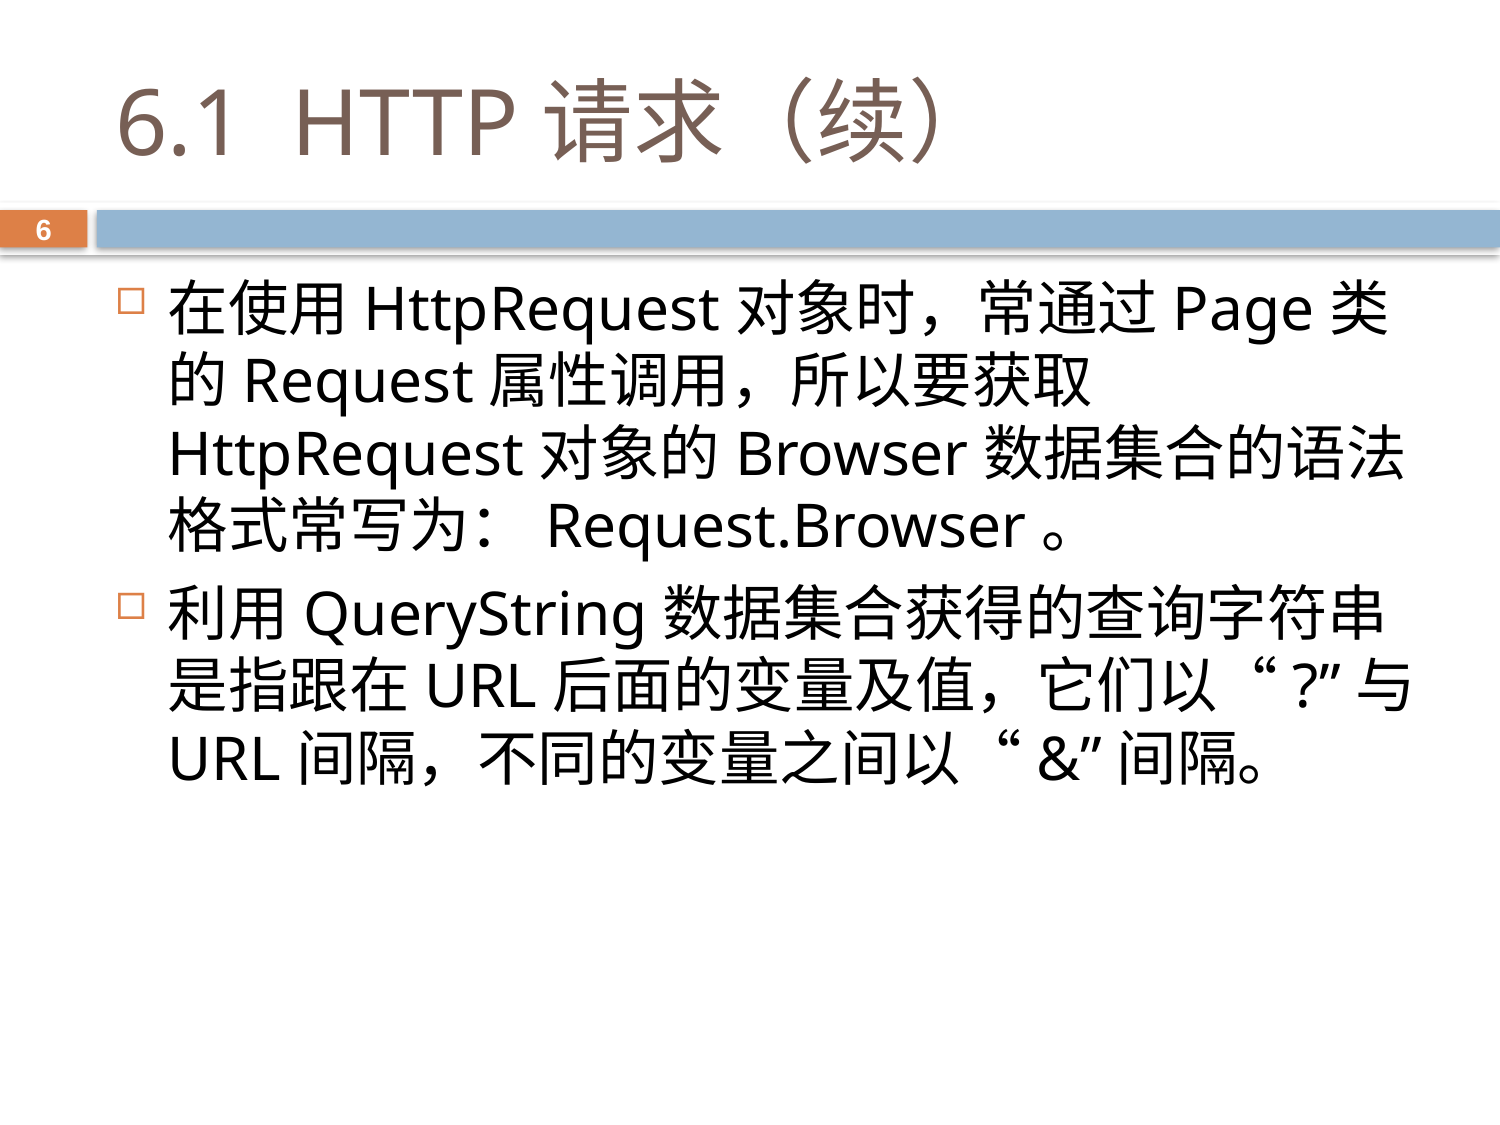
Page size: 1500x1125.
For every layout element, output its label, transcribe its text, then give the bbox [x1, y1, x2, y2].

list 在使用HttpRequest对象时，常通过Page类的Request属性调用，所以要获取HttpRequest对象的Browser数据集合的语法格式常写为：Request.Browser。 利用QueryString数据集合获得的查询字符串是指跟在URL后面的变量及值，它们以“?”与URL间隔，不同的变量之间以“&”间隔。 [100, 262, 1438, 1000]
title 6.1 HTTP请求（续） [100, 37, 1438, 200]
slide_number 6 [0, 208, 88, 249]
